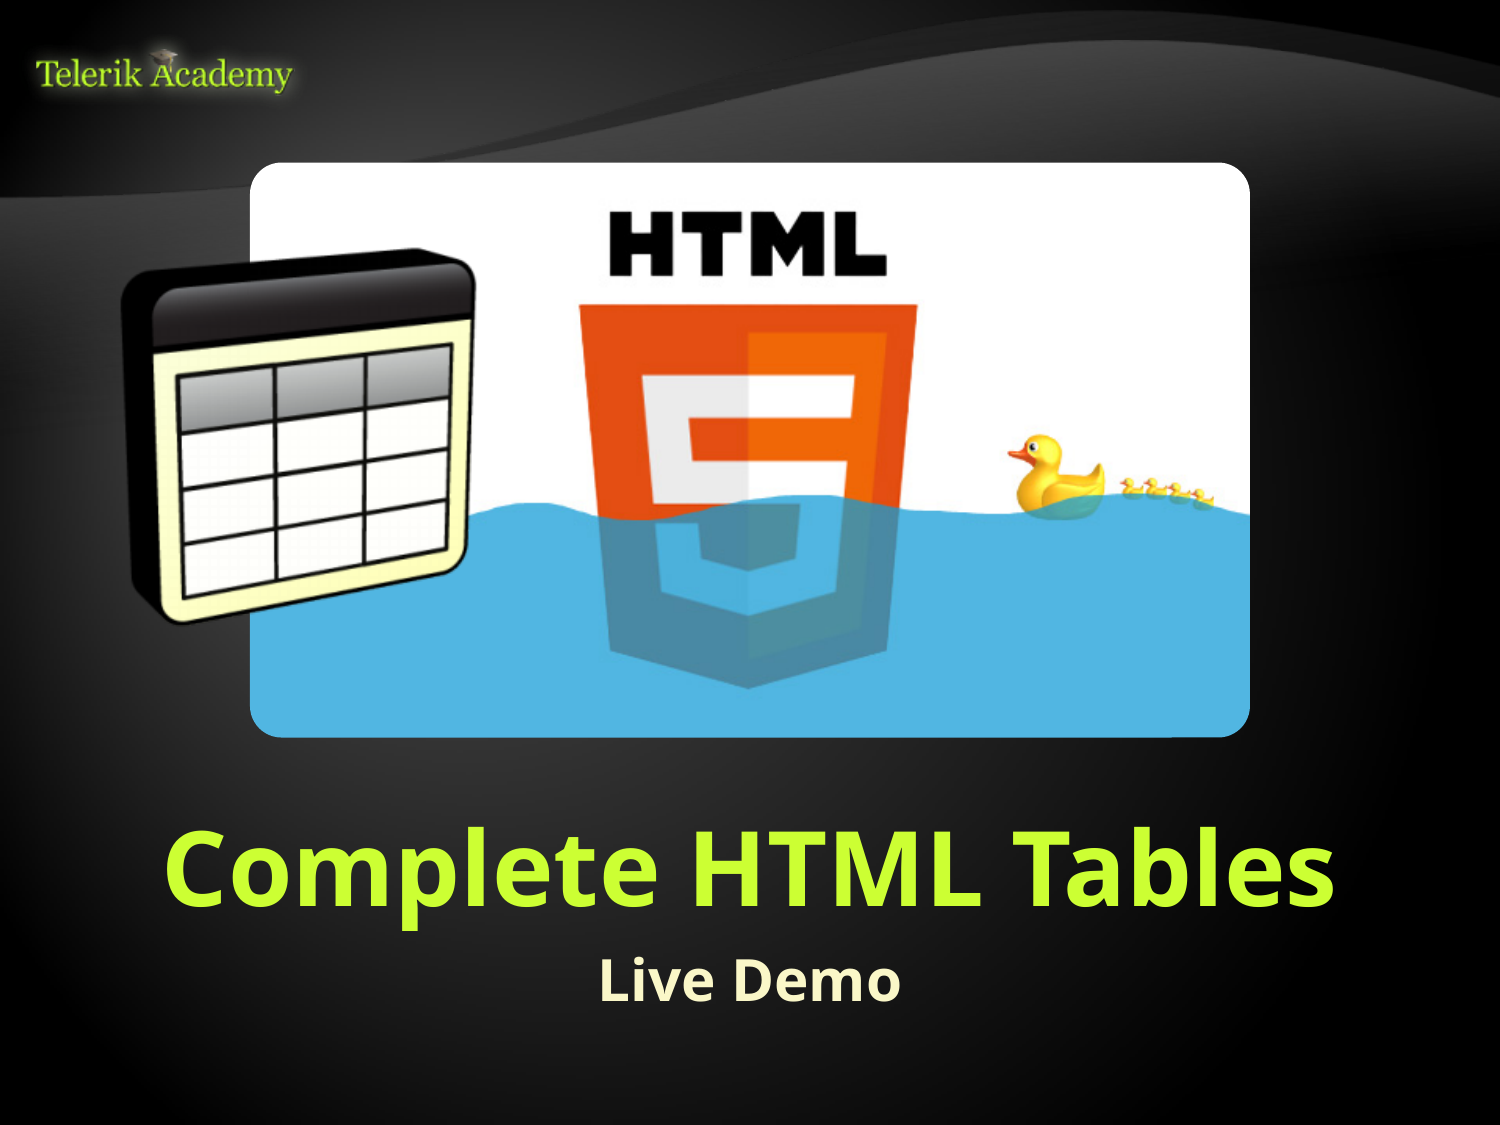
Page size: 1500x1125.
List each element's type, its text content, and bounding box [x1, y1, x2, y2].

title Complete HTML Tables [99, 812, 1400, 925]
subtitle Live Demo [99, 931, 1400, 1025]
picture [0, 0, 1500, 1125]
